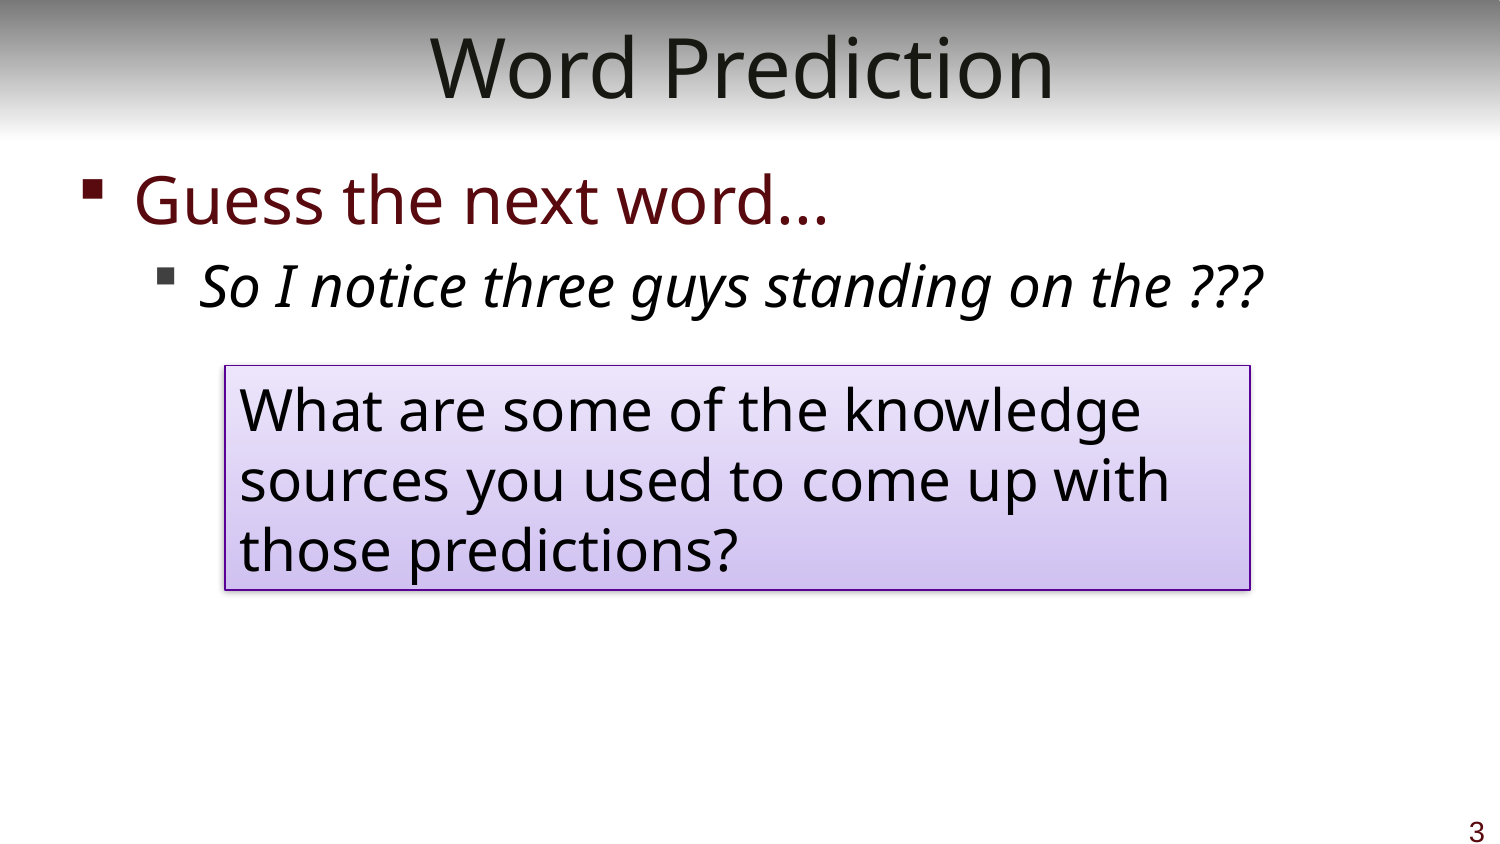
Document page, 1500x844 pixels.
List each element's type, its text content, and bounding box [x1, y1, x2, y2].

slide_number 3 [1424, 806, 1500, 844]
title Word Prediction [12, 0, 1475, 132]
list Guess the next word... So I notice three guys standing on the ??? [62, 150, 1413, 338]
text_box What are some of the knowledge sources you used to come up with those predictions? [224, 365, 1251, 591]
